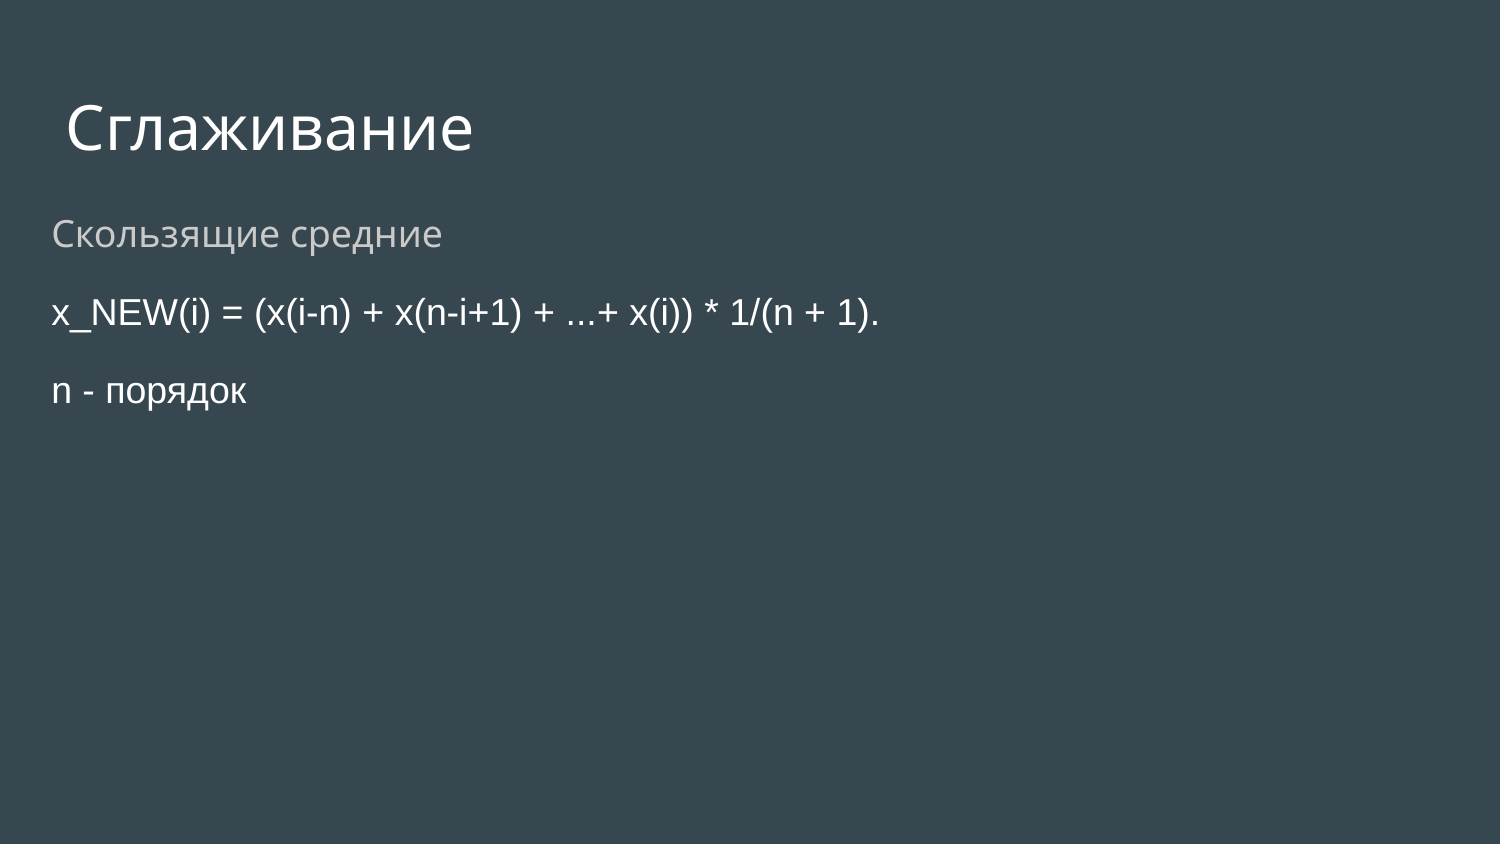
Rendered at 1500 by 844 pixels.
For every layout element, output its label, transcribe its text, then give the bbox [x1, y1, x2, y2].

text_box Скользящие средние х_NEW(i) = (x(i-n) + x(n-i+1) + ...+ x(i)) * 1/(n + 1). n - порядок [36, 194, 1435, 755]
text_box Сглаживание [51, 72, 1449, 167]
